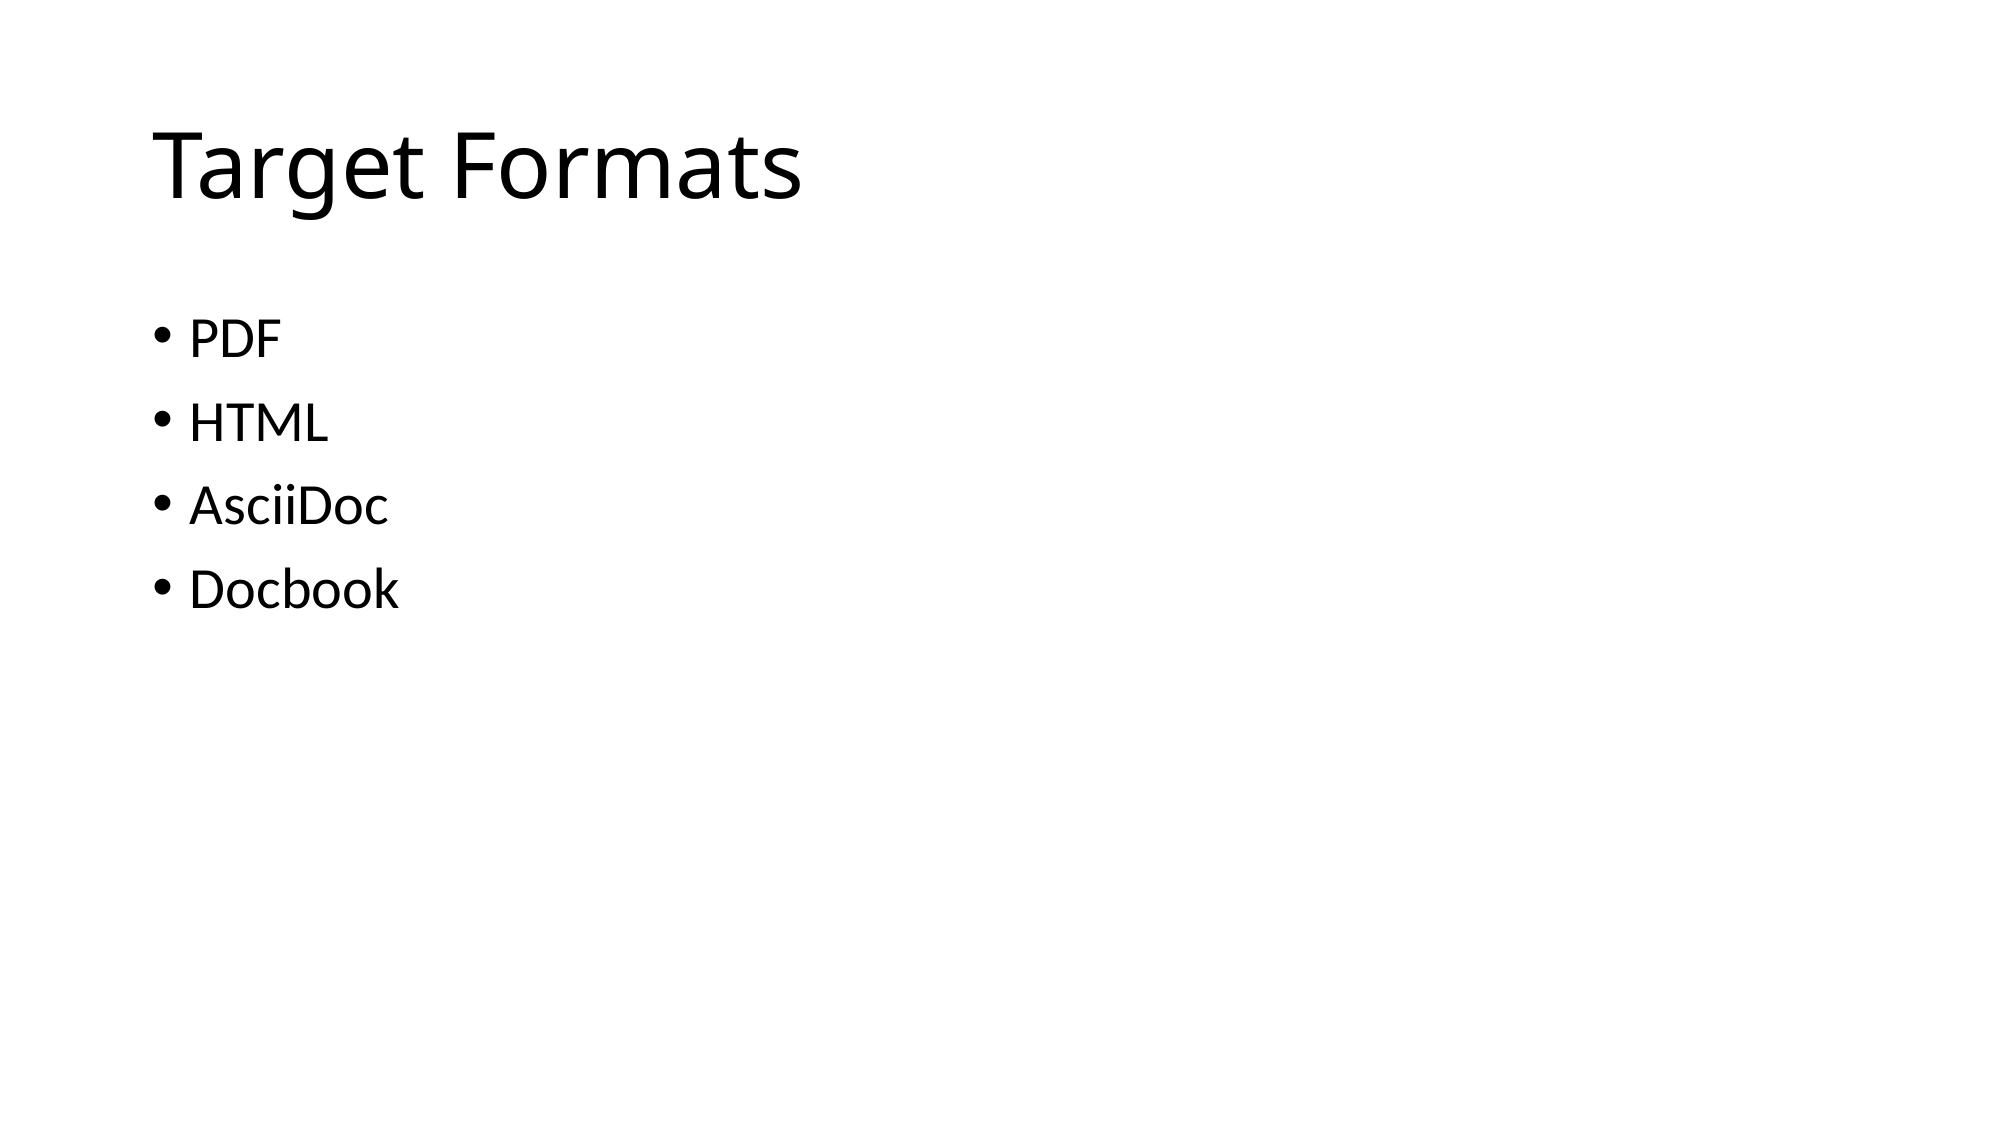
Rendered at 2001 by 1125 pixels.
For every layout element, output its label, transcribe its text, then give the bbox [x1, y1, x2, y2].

title Target Formats [137, 59, 1863, 278]
list PDF HTML AsciiDoc Docbook [137, 299, 1863, 1014]
